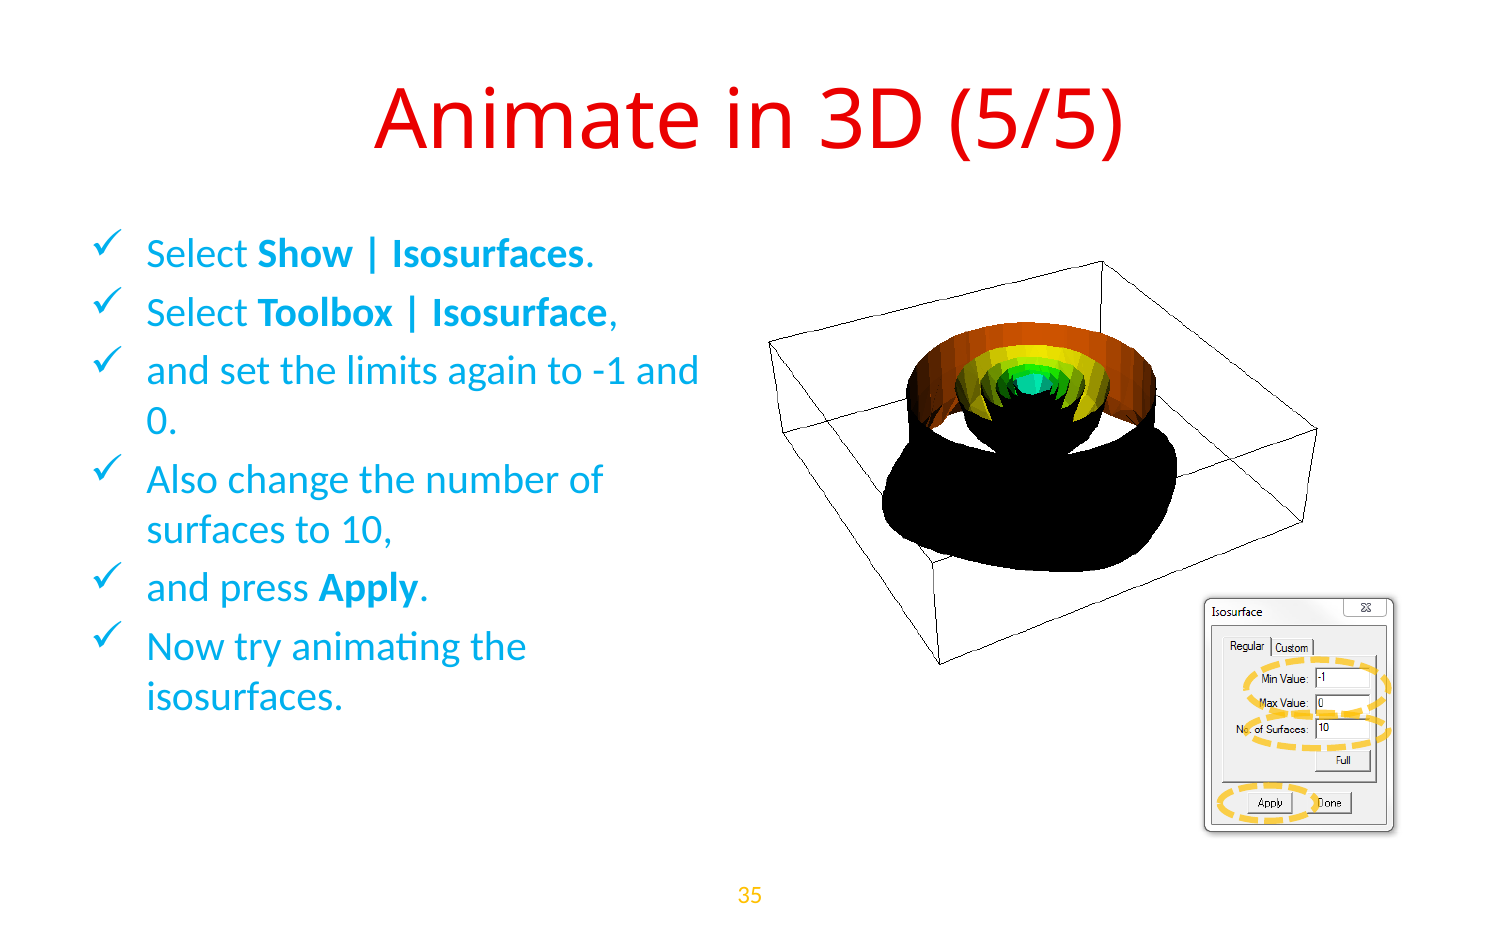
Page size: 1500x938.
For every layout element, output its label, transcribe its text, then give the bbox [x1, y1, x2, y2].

slide_number 35 [575, 868, 925, 919]
picture [746, 236, 1414, 853]
title Animate in 3D (5/5) [75, 37, 1425, 194]
list Select Show | Isosurfaces. Select Toolbox | Isosurface, and set the limits again to -1 and 0. Also change the number of surfaces to 10, and press Apply. Now try animating the isosurfaces. [75, 218, 738, 838]
